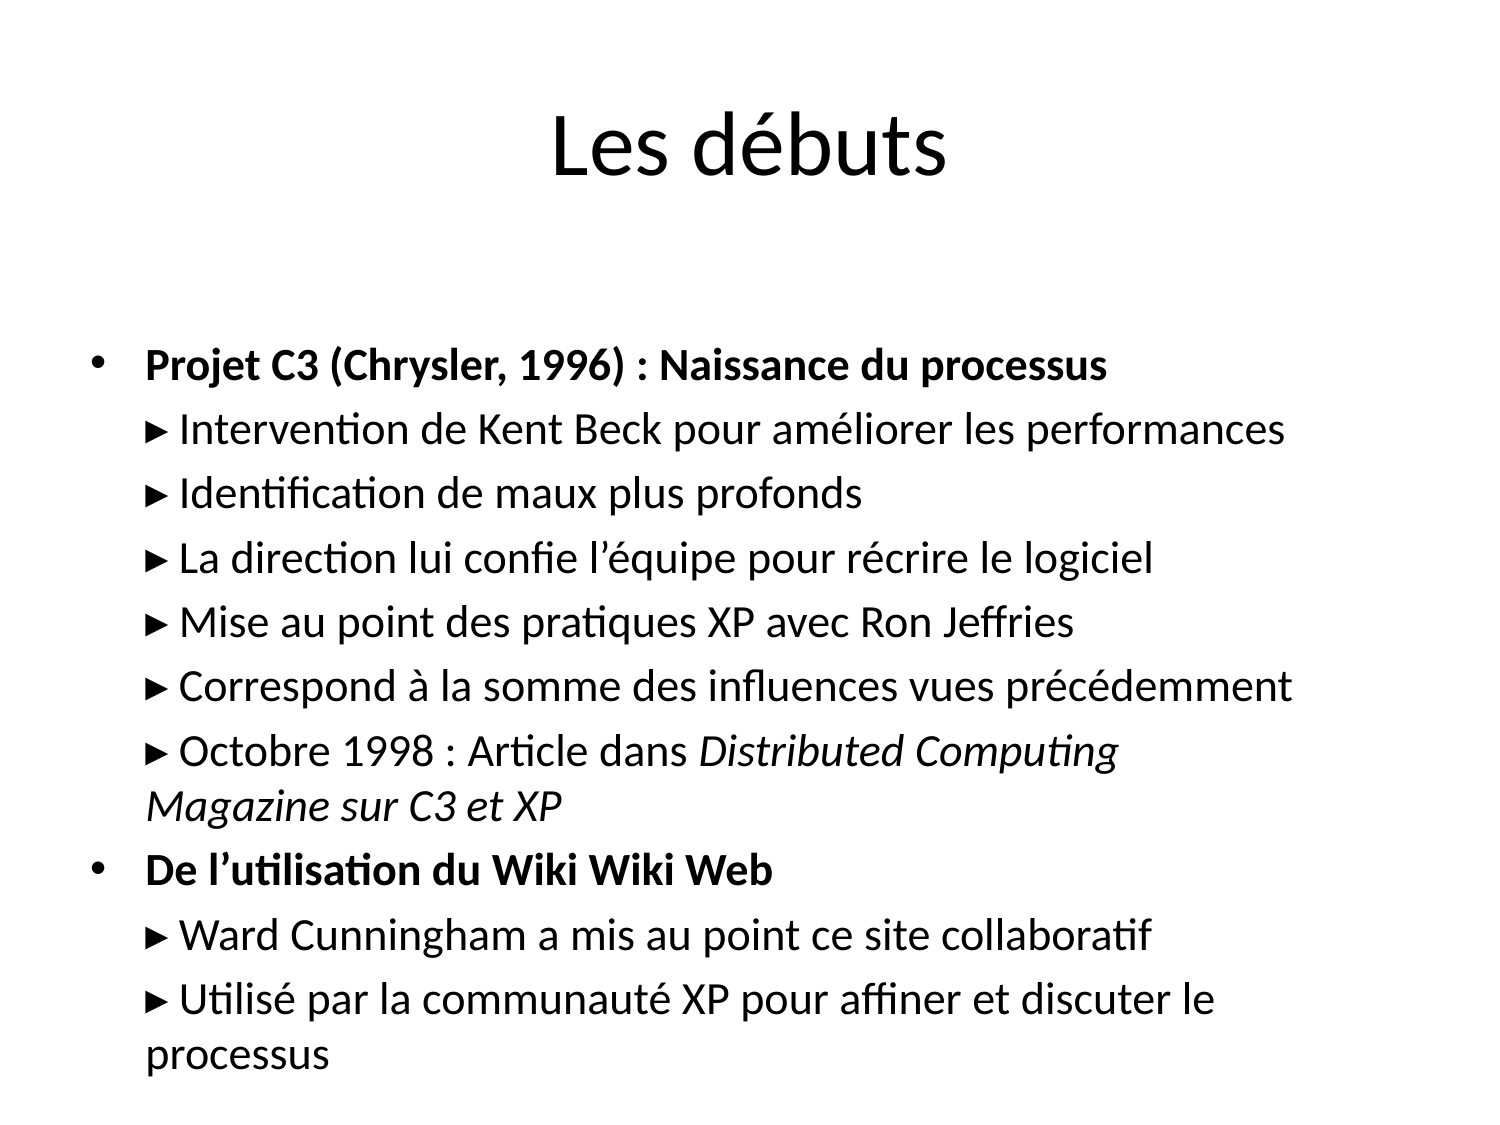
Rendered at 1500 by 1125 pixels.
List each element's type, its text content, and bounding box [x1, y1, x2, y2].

list Projet C3 (Chrysler, 1996) : Naissance du processus ▸ Intervention de Kent Beck pour améliorer les performances ▸ Identification de maux plus profonds ▸ La direction lui confie l’équipe pour récrire le logiciel ▸ Mise au point des pratiques XP avec Ron Jeffries ▸ Correspond à la somme des influences vues précédemment ▸ Octobre 1998 : Article dans Distributed Computing Magazine sur C3 et XP De l’utilisation du Wiki Wiki Web ▸ Ward Cunningham a mis au point ce site collaboratif ▸ Utilisé par la communauté XP pour affiner et discuter le processus [75, 262, 1425, 1090]
title Les débuts [75, 45, 1425, 233]
